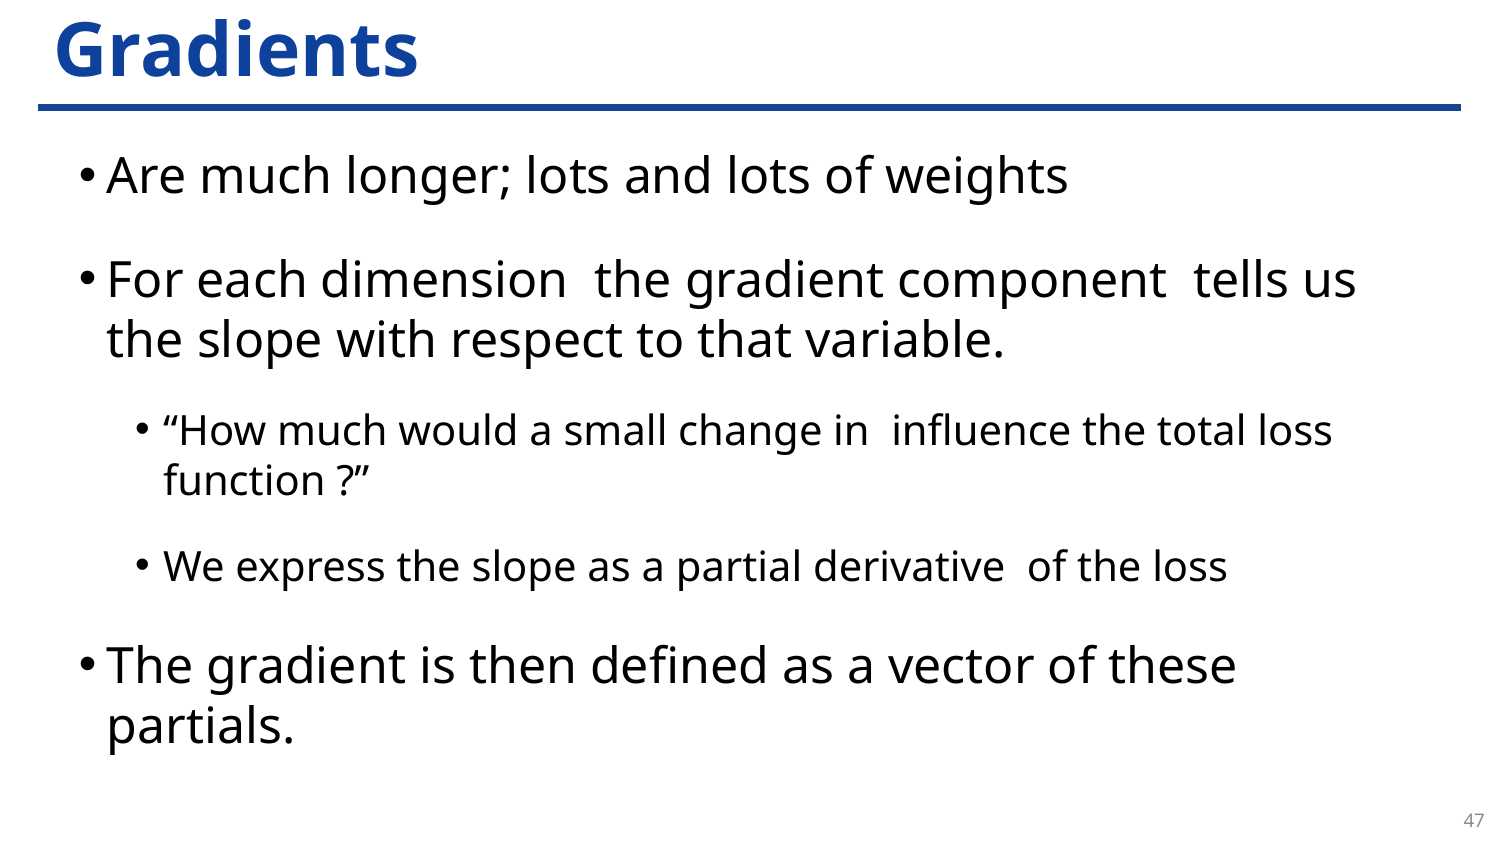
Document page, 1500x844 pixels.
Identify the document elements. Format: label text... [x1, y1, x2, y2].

title Gradients [38, 0, 1461, 105]
slide_number 47 [1425, 798, 1500, 844]
